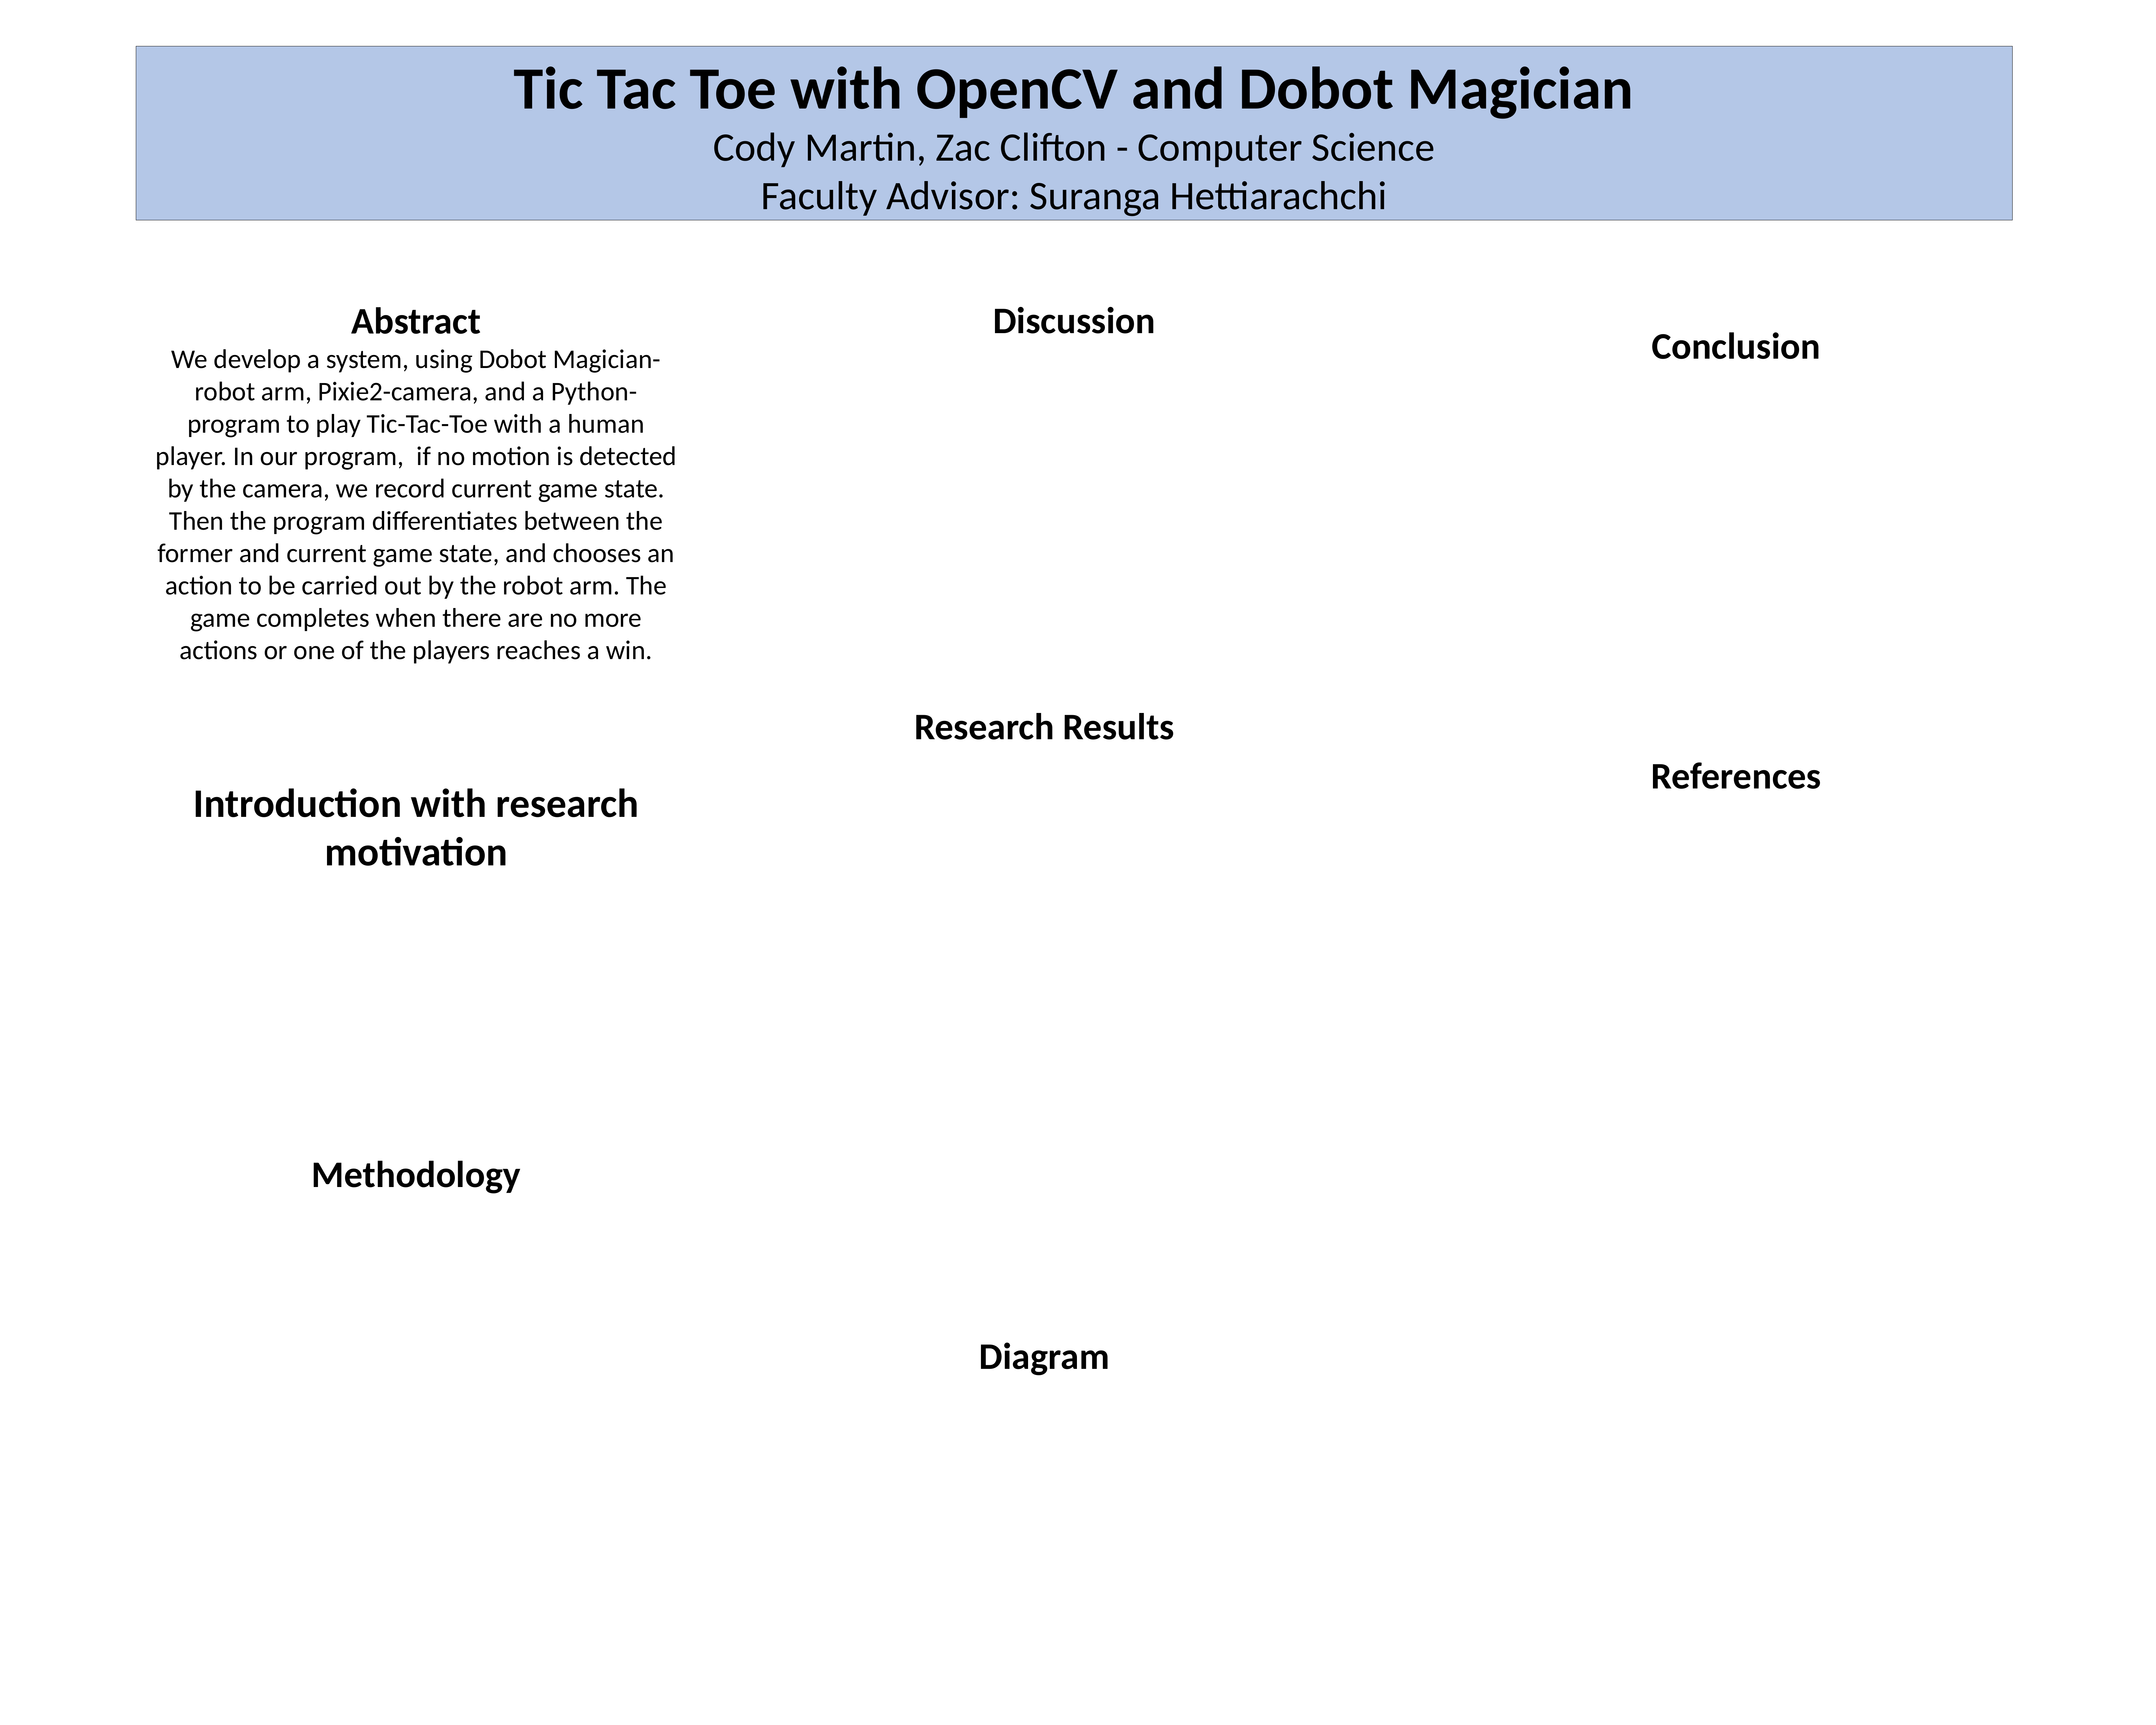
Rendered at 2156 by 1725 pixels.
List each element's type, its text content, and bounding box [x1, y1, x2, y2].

text_box Tic Tac Toe with OpenCV and Dobot Magician Cody Martin, Zac Clifton - Computer Science Faculty Advisor: Suranga Hettiarachchi [136, 46, 2013, 220]
text_box Discussion [805, 293, 1344, 344]
text_box Conclusion [1467, 318, 2005, 369]
text_box References [1467, 748, 2005, 799]
text_box Abstract We develop a system, using Dobot Magician-robot arm, Pixie2-camera, and a Python- program to play Tic-Tac-Toe with a human player. In our program, if no motion is detected by the camera, we record current game state. Then the program differentiates between the former and current game state, and chooses an action to be carried out by the robot arm. The game completes when there are no more actions or one of the players reaches a win. [143, 293, 689, 667]
text_box Methodology [108, 1147, 724, 1197]
text_box Diagram [771, 1329, 1317, 1379]
text_box Introduction with research motivation [108, 774, 724, 877]
text_box Research Results [771, 699, 1317, 750]
